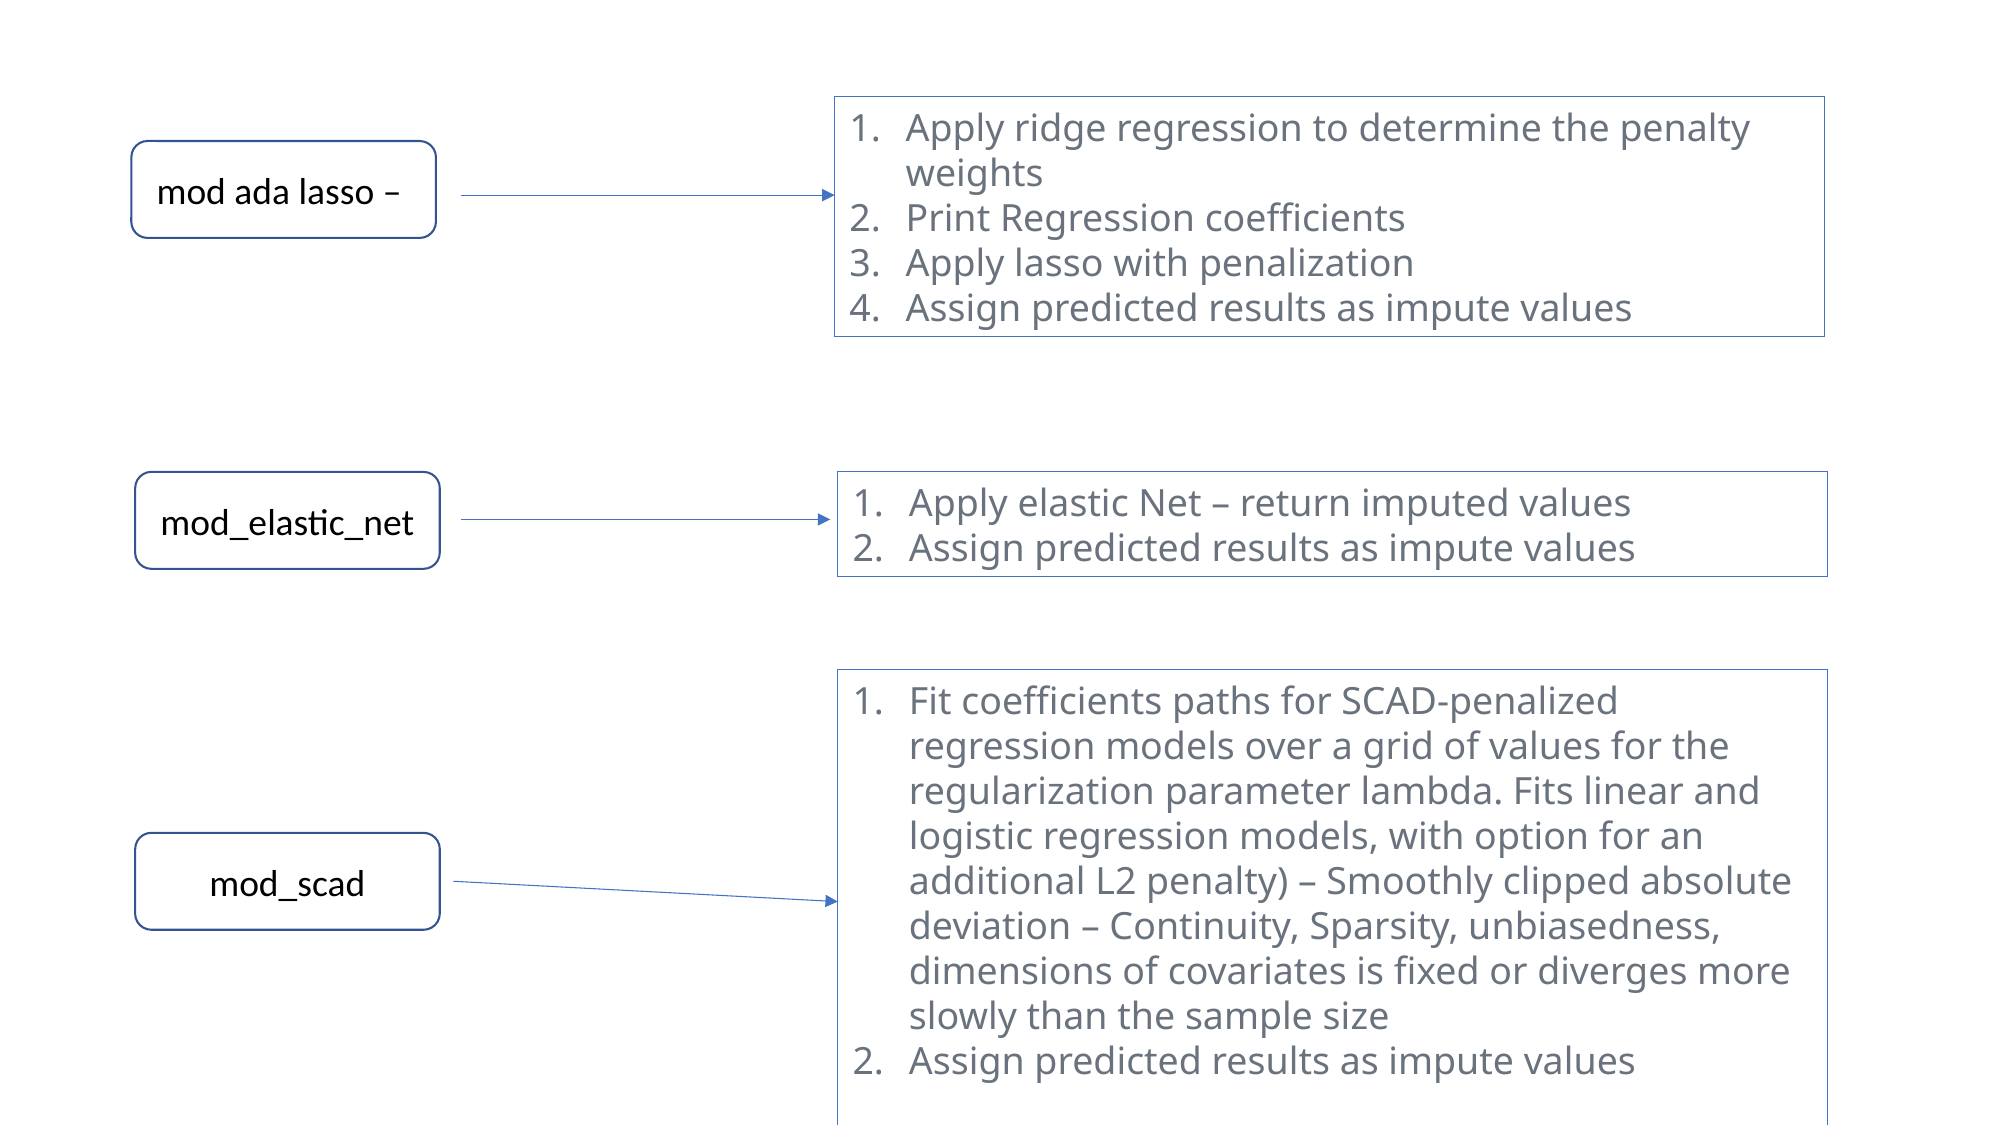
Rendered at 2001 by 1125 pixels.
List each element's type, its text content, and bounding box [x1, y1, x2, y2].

text_box mod ada lasso – [130, 139, 437, 239]
text_box Apply elastic Net – return imputed values Assign predicted results as impute values [837, 471, 1828, 577]
text_box mod_scad [134, 831, 441, 931]
text_box mod_elastic_net [134, 470, 441, 570]
text_box Apply ridge regression to determine the penalty weights Print Regression coefficients Apply lasso with penalization Assign predicted results as impute values [834, 96, 1825, 337]
text_box Fit coefficients paths for SCAD-penalized regression models over a grid of values for the regularization parameter lambda. Fits linear and logistic regression models, with option for an additional L2 penalty) – Smoothly clipped absolute deviation – Continuity, Sparsity, unbiasedness, dimensions of covariates is fixed or diverges more slowly than the sample size Assign predicted results as impute values [837, 669, 1828, 1125]
